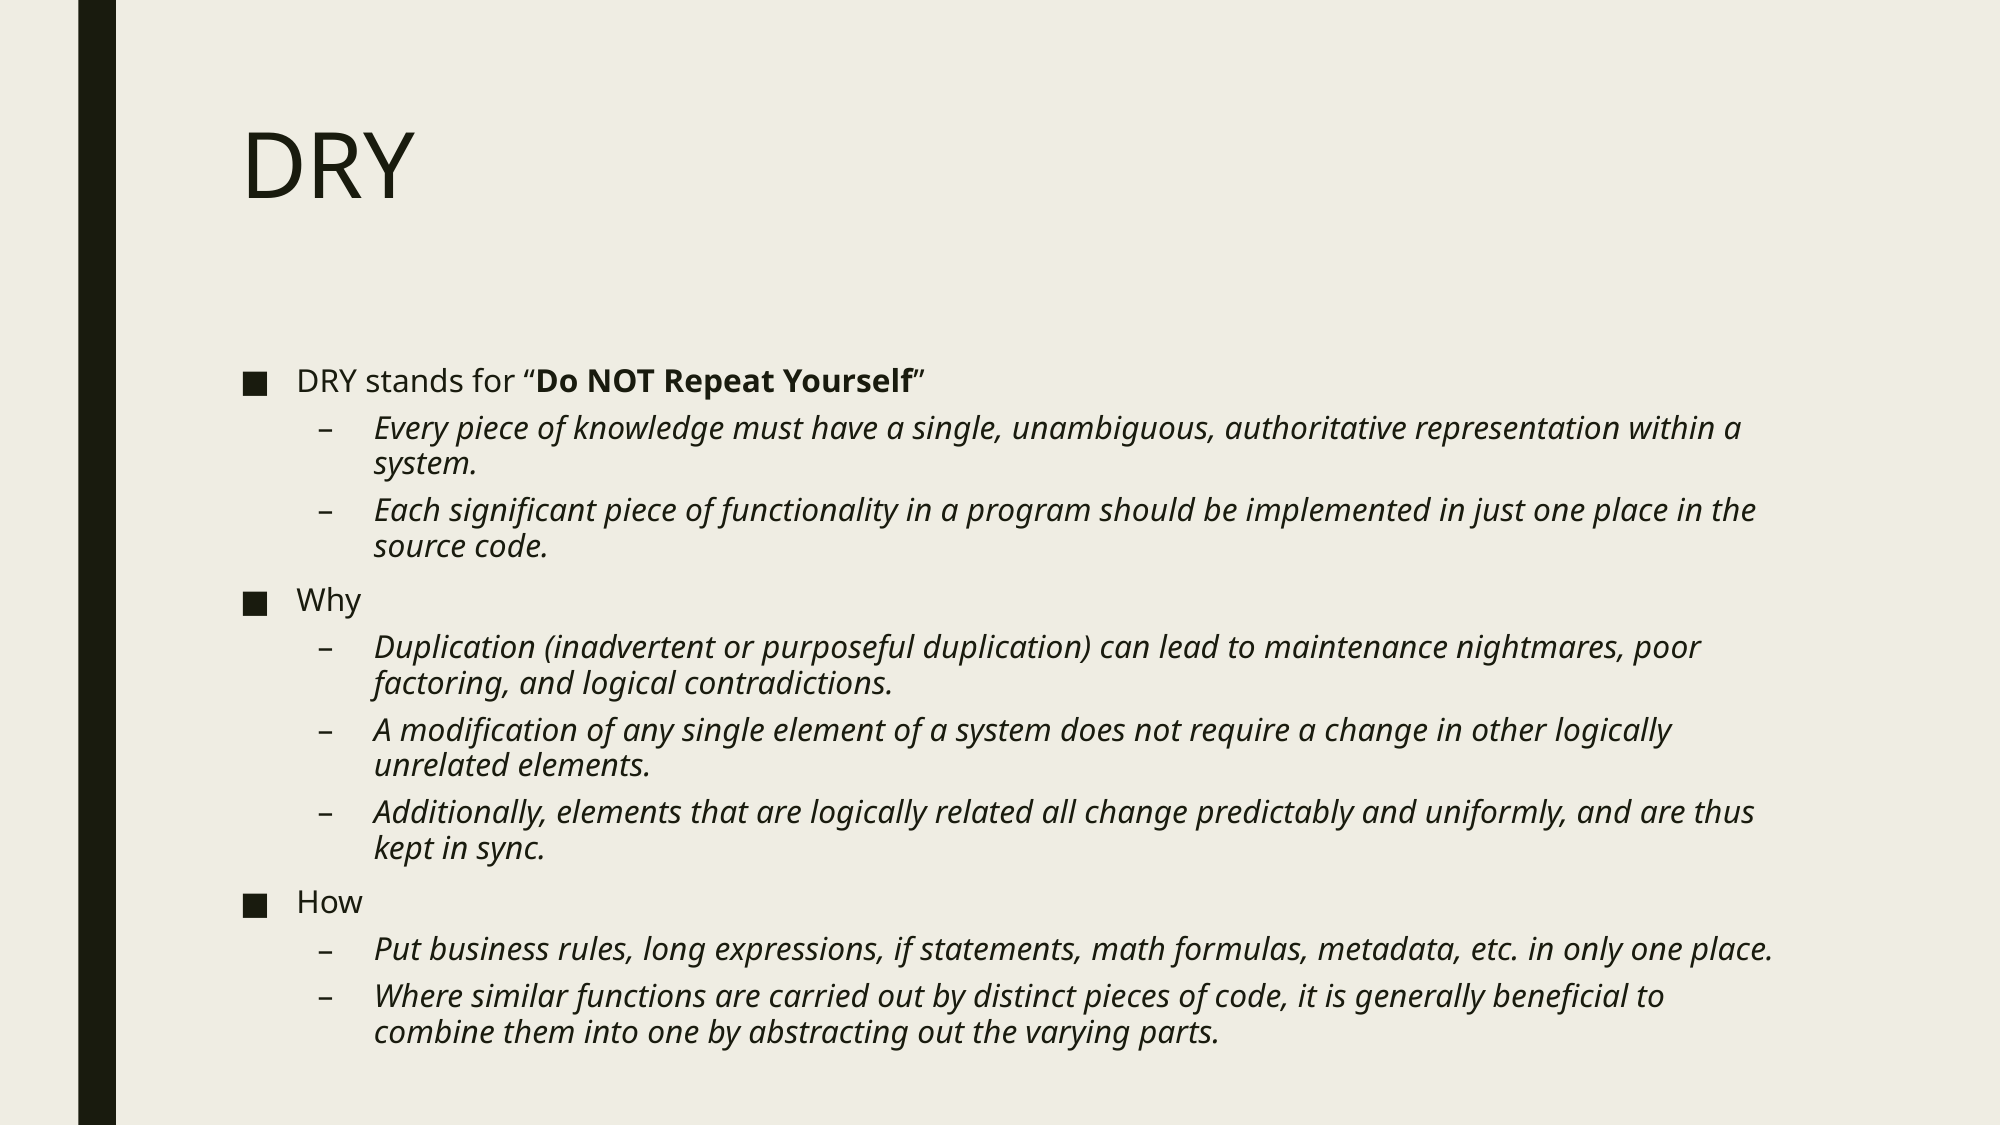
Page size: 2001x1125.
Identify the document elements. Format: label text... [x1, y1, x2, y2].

title DRY [225, 112, 1800, 356]
list DRY stands for “Do NOT Repeat Yourself” Every piece of knowledge must have a single, unambiguous, authoritative representation within a system. Each significant piece of functionality in a program should be implemented in just one place in the source code. Why Duplication (inadvertent or purposeful duplication) can lead to maintenance nightmares, poor factoring, and logical contradictions. A modification of any single element of a system does not require a change in other logically unrelated elements. Additionally, elements that are logically related all change predictably and uniformly, and are thus kept in sync. How Put business rules, long expressions, if statements, math formulas, metadata, etc. in only one place. Where similar functions are carried out by distinct pieces of code, it is generally beneficial to combine them into one by abstracting out the varying parts. [225, 356, 1800, 1072]
